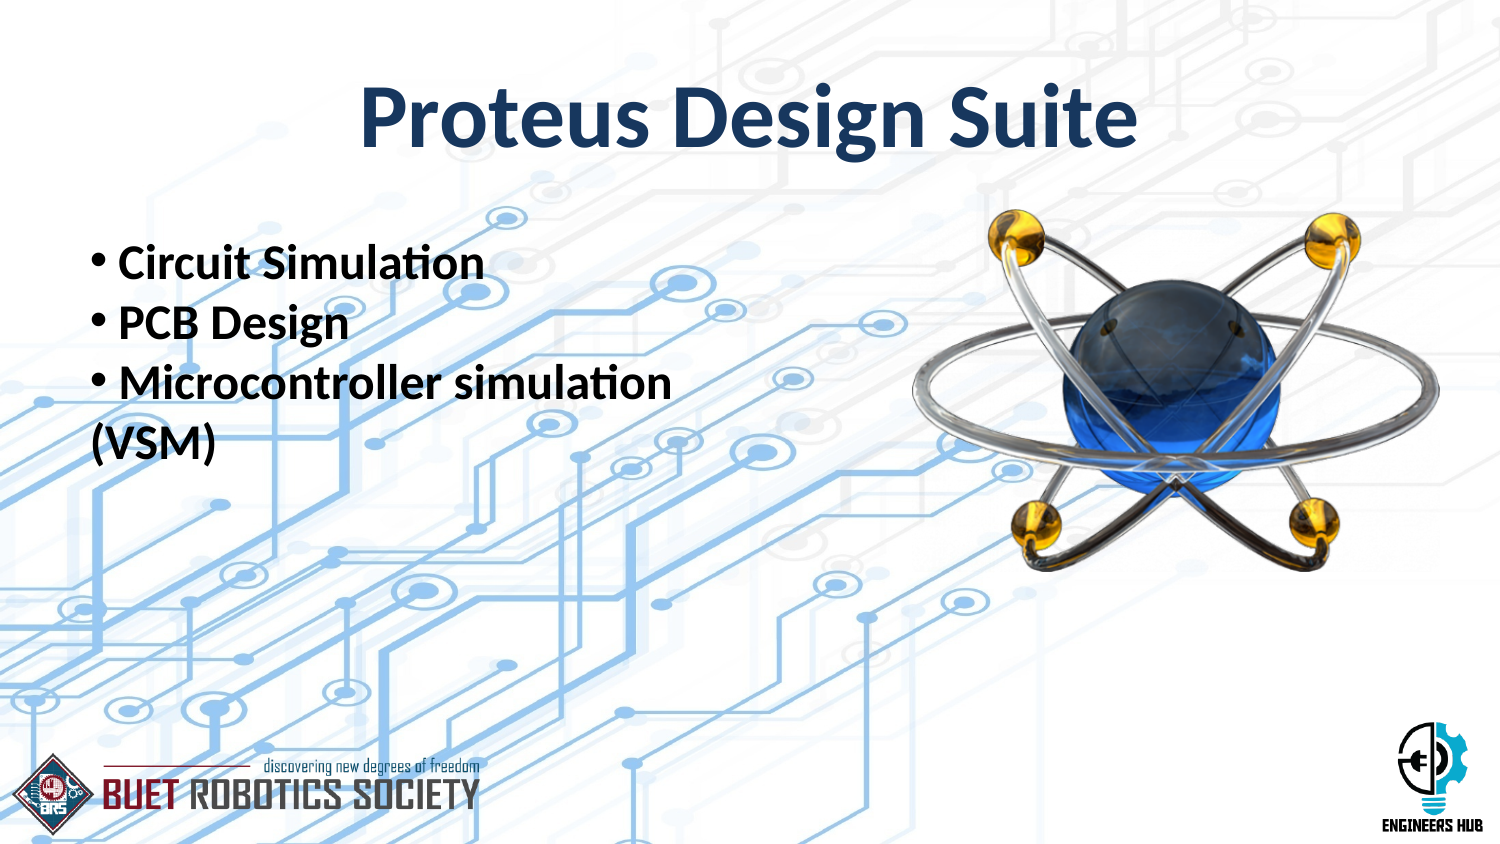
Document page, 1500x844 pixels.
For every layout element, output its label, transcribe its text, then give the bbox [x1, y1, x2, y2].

title Proteus Design Suite [0, 0, 1500, 222]
picture [912, 209, 1440, 572]
picture [1365, 709, 1500, 844]
picture [0, 744, 488, 844]
text_box Circuit Simulation PCB Design Microcontroller simulation (VSM) [74, 221, 825, 597]
